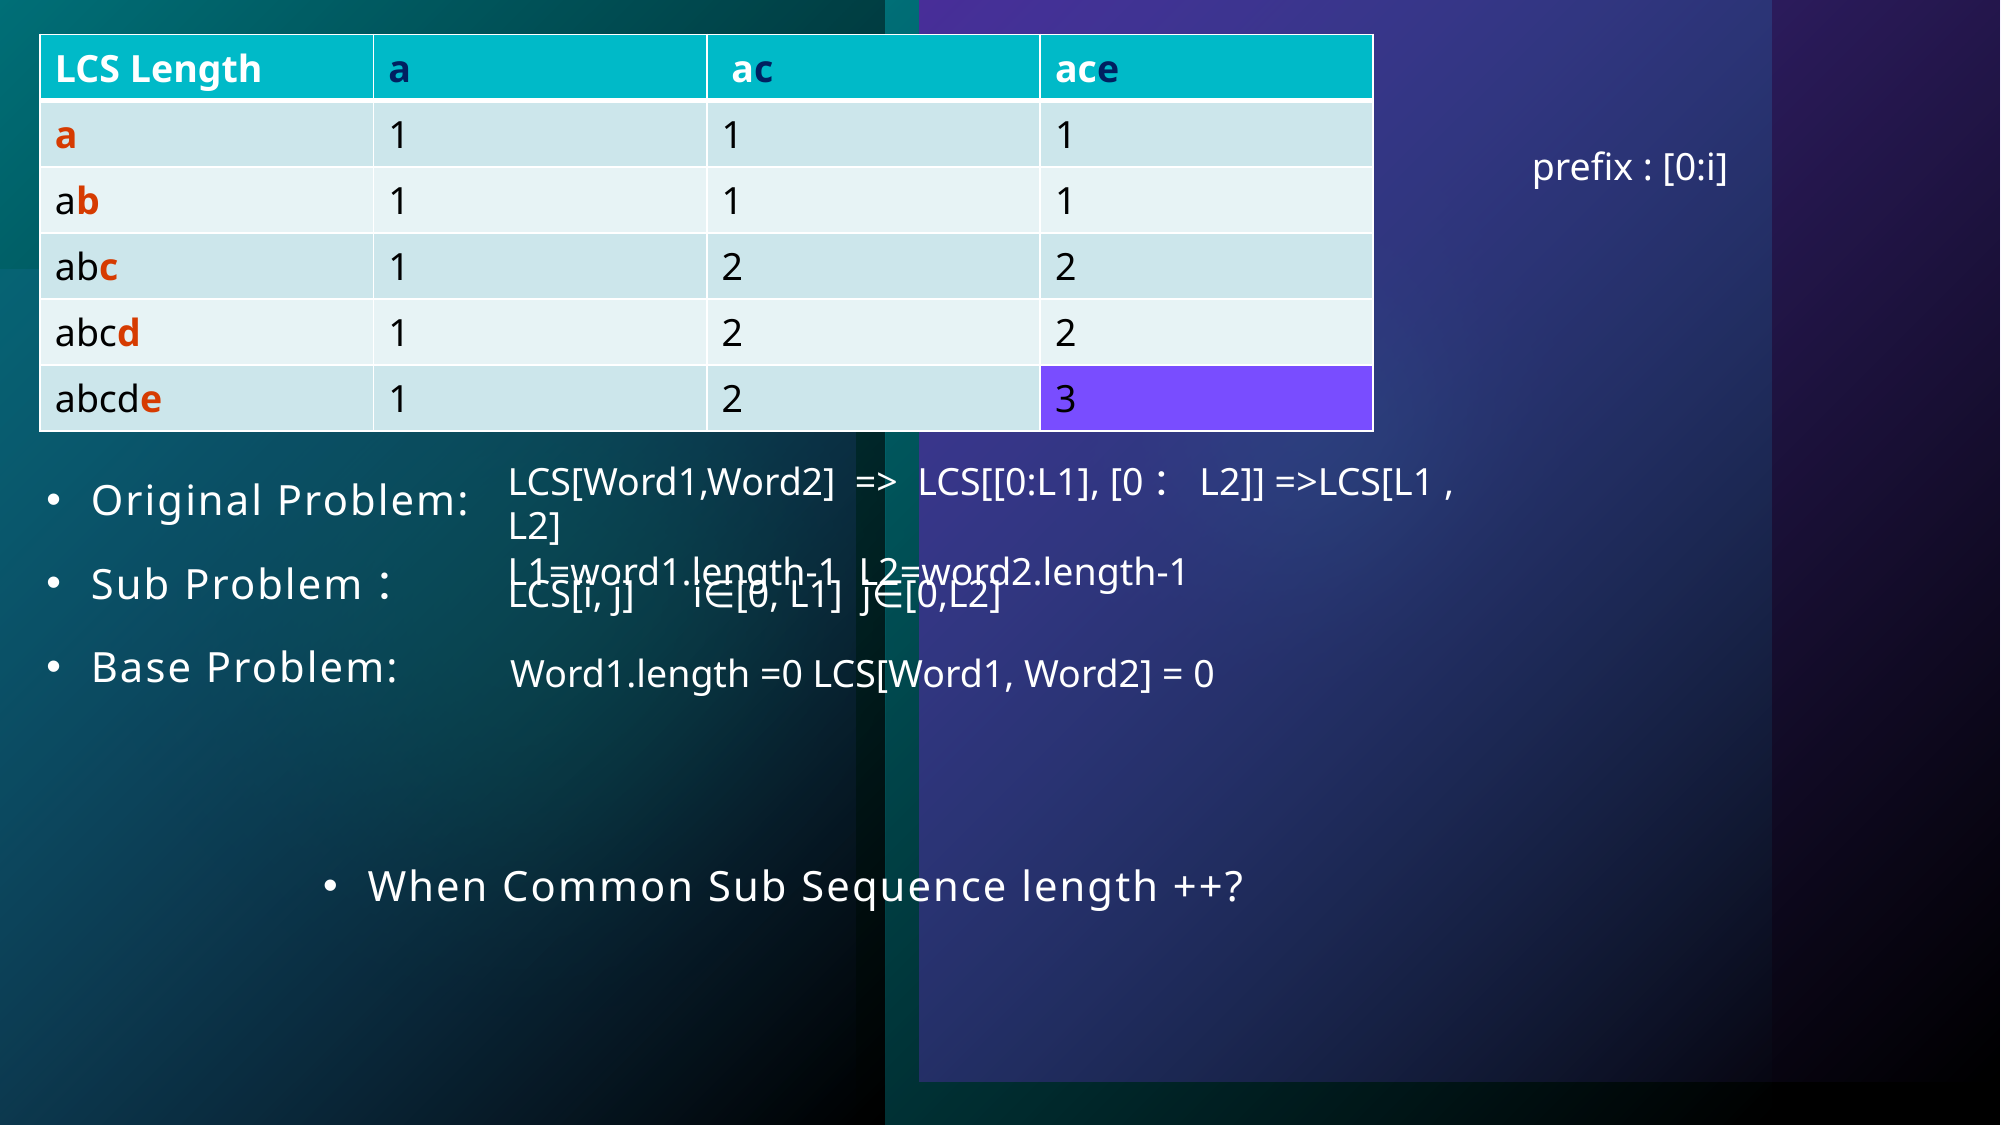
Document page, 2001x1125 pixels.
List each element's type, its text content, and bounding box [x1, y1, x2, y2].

text_box Original Problem: Sub Problem： Base Problem: [28, 443, 989, 714]
table_cell 2 [1041, 234, 1372, 298]
table_header a [374, 35, 706, 98]
table_cell ab [41, 168, 373, 232]
table_cell abc [41, 234, 373, 298]
table_header LCS Length [41, 35, 373, 98]
table_cell 1 [374, 103, 706, 166]
table_cell 1 [1041, 103, 1372, 166]
table_cell abcd [41, 300, 373, 364]
table_cell a [41, 103, 373, 166]
text_box LCS[i, j] i∈[0, L1] j∈[0,L2] [492, 562, 1505, 668]
table_cell 1 [374, 168, 706, 232]
table_cell 1 [374, 300, 706, 364]
table_header ace [1041, 35, 1372, 98]
text_box Word1.length =0 LCS[Word1, Word2] = 0 [495, 643, 1310, 748]
table_cell 2 [708, 300, 1039, 364]
table_cell 3 [1041, 366, 1372, 430]
table_header ac [708, 35, 1039, 98]
table_cell 2 [708, 366, 1039, 430]
table_cell 1 [374, 234, 706, 298]
table_cell 1 [374, 366, 706, 430]
table_cell 1 [708, 168, 1039, 232]
table_cell 2 [708, 234, 1039, 298]
text_box prefix : [0:i] [1517, 135, 1915, 196]
table_cell abcde [41, 366, 373, 430]
table_cell 1 [708, 103, 1039, 166]
table_cell 2 [1041, 300, 1372, 364]
list When Common Sub Sequence length ++? [305, 829, 1578, 1038]
text_box LCS[Word1,Word2] => LCS[[0:L1], [0：L2]] =>LCS[L1 , L2] L1=word1.length-1 L2=word2.length-1 [492, 450, 1508, 690]
table_cell 1 [1041, 168, 1372, 232]
